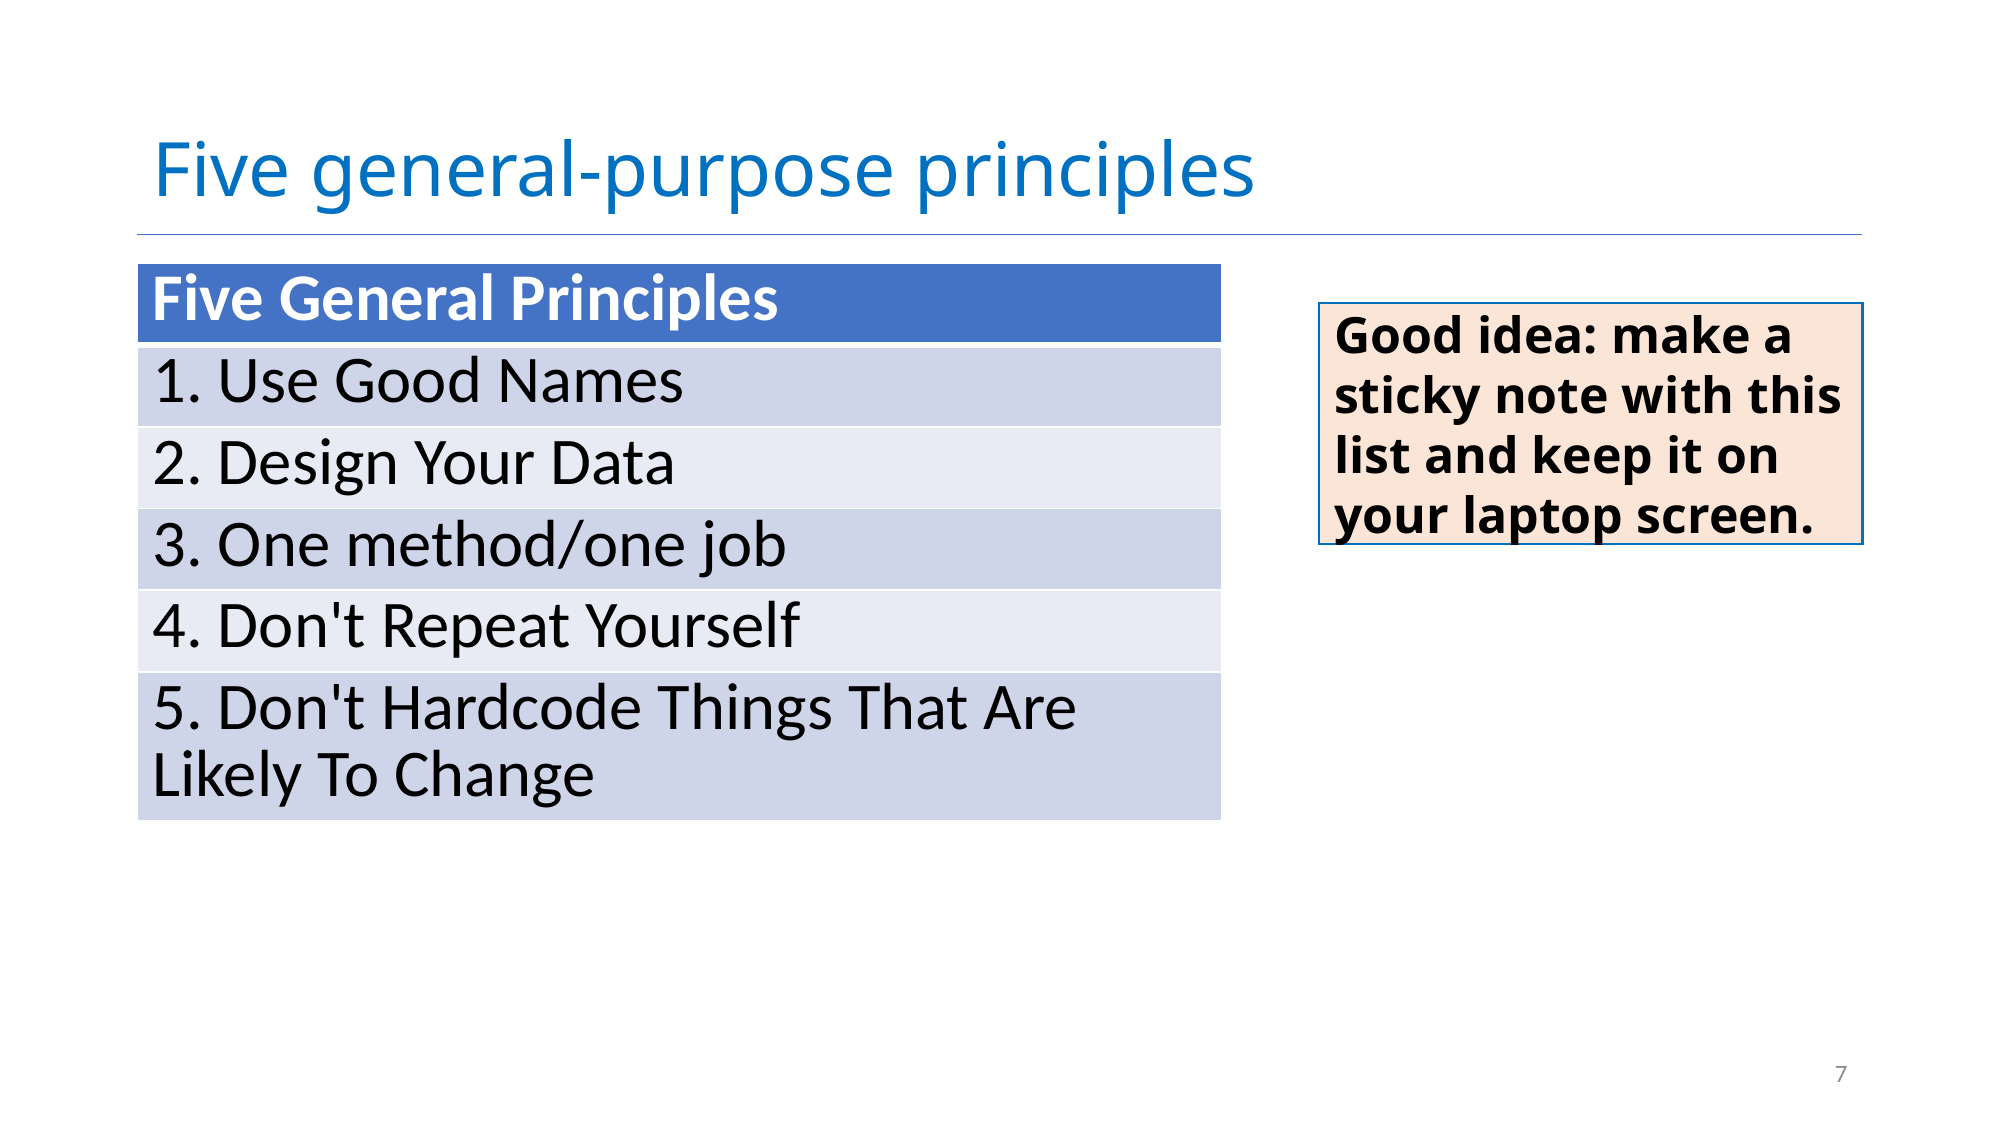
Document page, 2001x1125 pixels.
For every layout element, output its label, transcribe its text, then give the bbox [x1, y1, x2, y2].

table_cell 1. Use Good Names [138, 348, 1221, 426]
table_header Five General Principles [138, 264, 1221, 342]
slide_number 7 [1412, 1042, 1863, 1103]
text_box Good idea: make a sticky note with this list and keep it on your laptop screen. [1318, 302, 1864, 545]
table_cell 2. Design Your Data [138, 428, 1221, 508]
table_cell 5. Don't Hardcode Things That Are Likely To Change [138, 673, 1221, 820]
table_cell 4. Don't Repeat Yourself [138, 591, 1221, 671]
table_cell 3. One method/one job [138, 509, 1221, 589]
title Five general-purpose principles [137, 3, 1863, 221]
